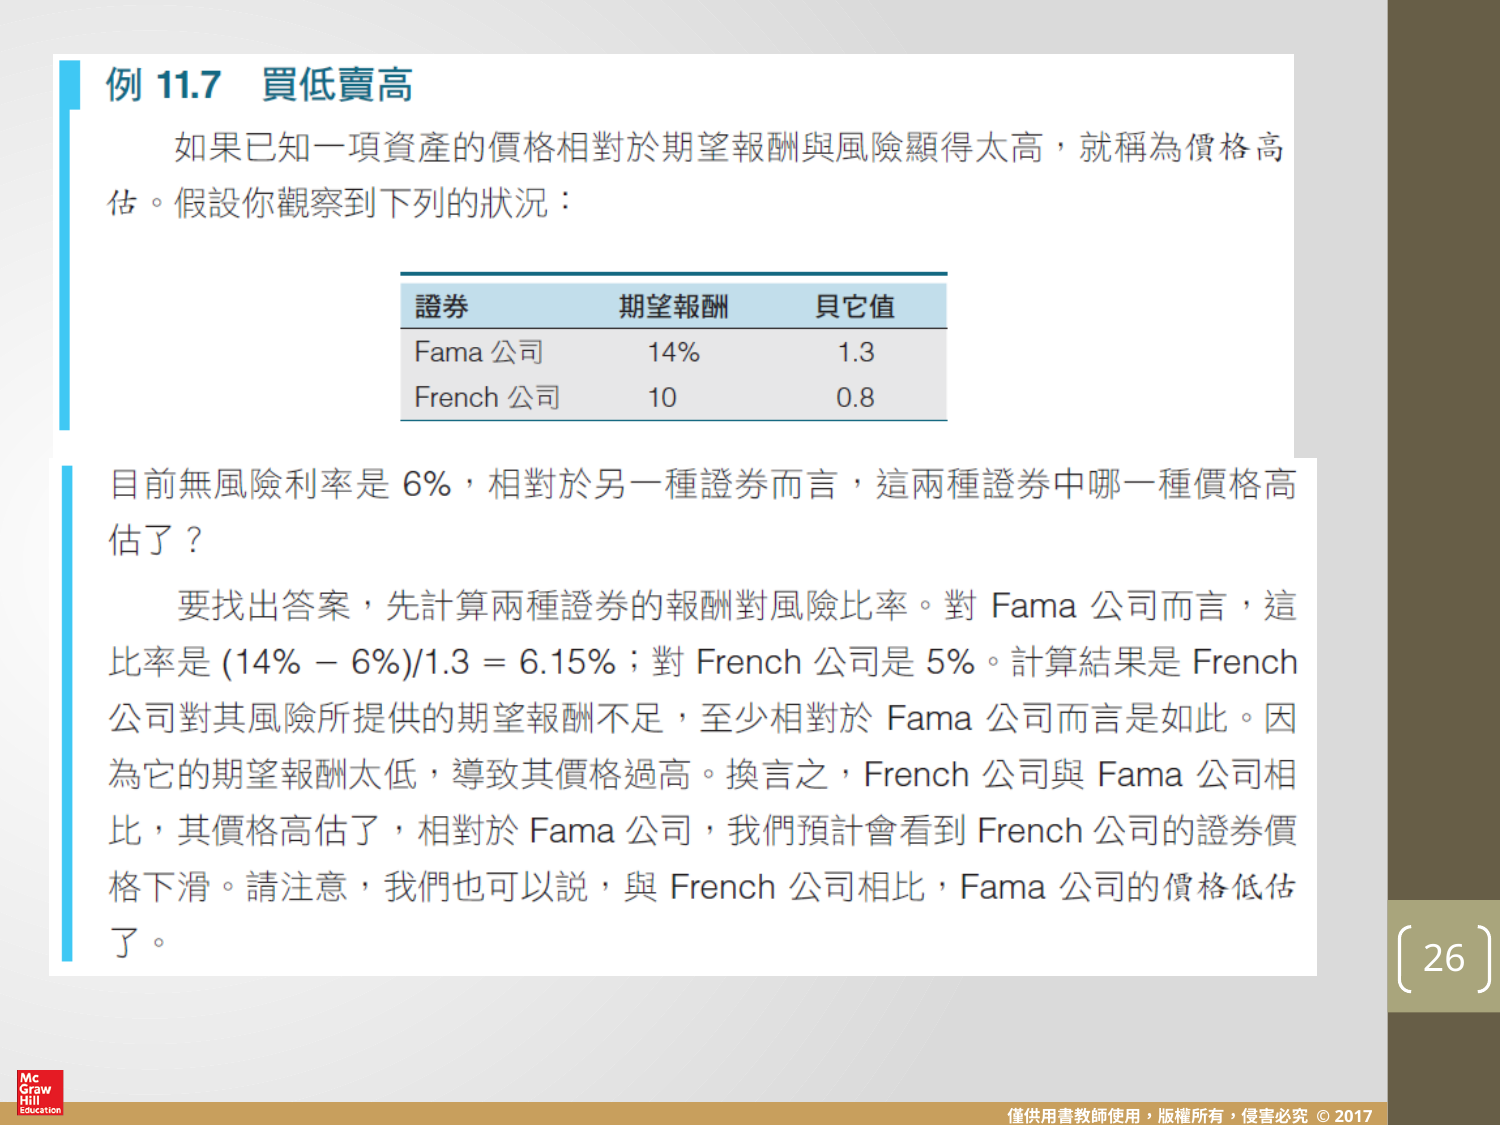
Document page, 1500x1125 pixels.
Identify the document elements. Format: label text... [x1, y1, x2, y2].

picture [48, 54, 1318, 977]
picture [17, 1070, 64, 1116]
slide_number 26 [1397, 925, 1492, 994]
